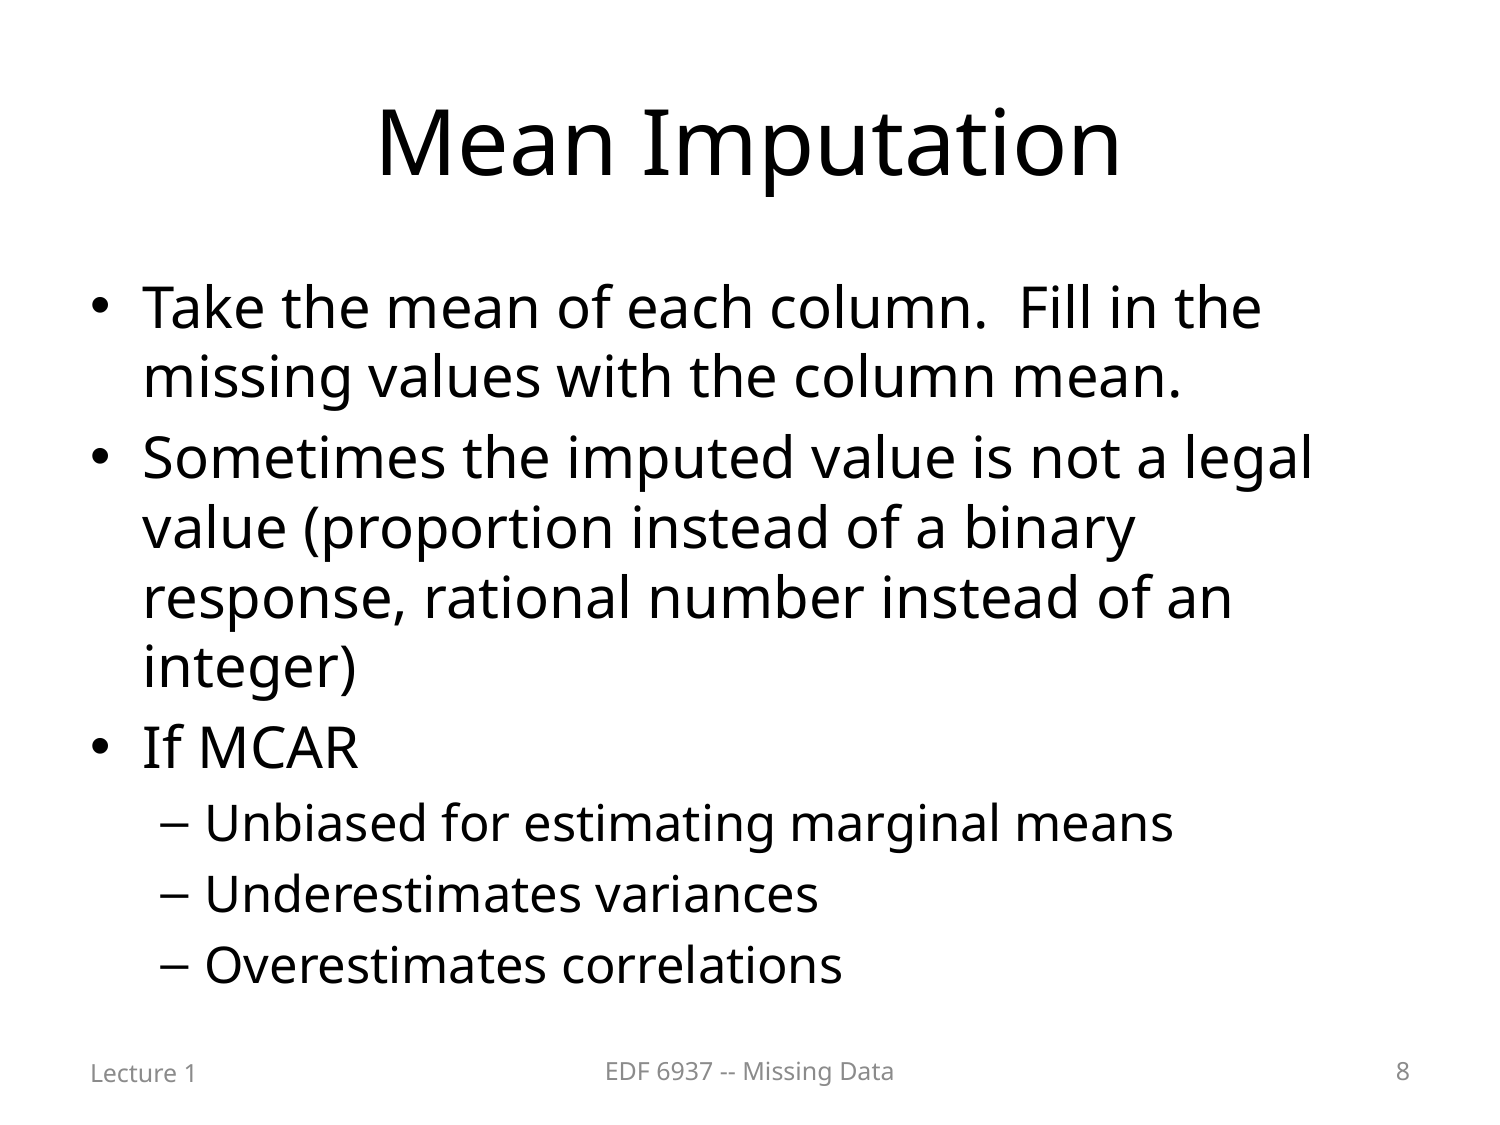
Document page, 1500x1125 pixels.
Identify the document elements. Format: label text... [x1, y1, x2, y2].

footer EDF 6937 -- Missing Data [512, 1042, 988, 1103]
list Take the mean of each column. Fill in the missing values with the column mean. Sometimes the imputed value is not a legal value (proportion instead of a binary response, rational number instead of an integer) If MCAR Unbiased for estimating marginal means Underestimates variances Overestimates correlations [75, 262, 1425, 1005]
slide_number 8 [1074, 1042, 1425, 1103]
slide_number Lecture 1 [75, 1042, 425, 1103]
title Mean Imputation [75, 45, 1425, 233]
